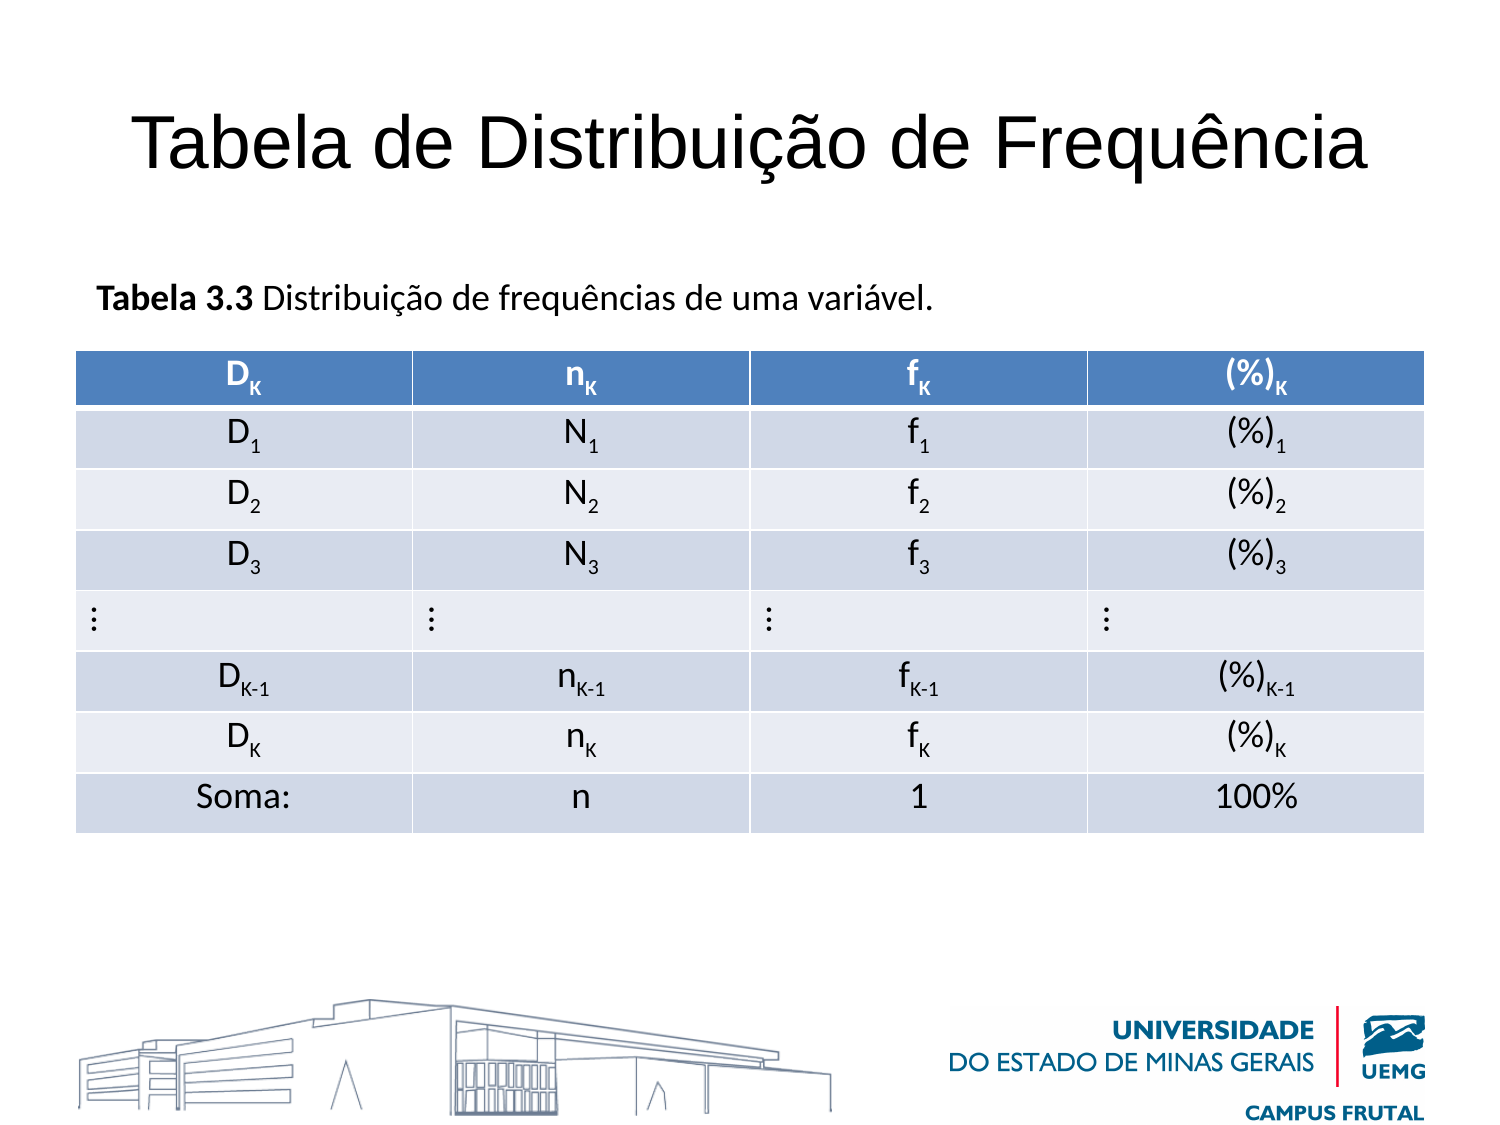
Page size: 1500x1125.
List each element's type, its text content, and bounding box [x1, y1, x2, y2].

table_cell D2 [76, 470, 412, 529]
table_cell (%)K-1 [1088, 652, 1424, 711]
picture [1371, 1020, 1416, 1030]
table_cell fK [751, 713, 1087, 772]
table_cell D1 [76, 411, 412, 468]
table_cell DK [76, 713, 412, 772]
picture [1415, 1067, 1425, 1075]
title Tabela de Distribuição de Frequência [75, 45, 1425, 233]
table_cell N3 [413, 531, 749, 590]
table_cell DK-1 [76, 652, 412, 711]
table_cell 1 [751, 774, 1087, 833]
table_cell f3 [751, 531, 1087, 590]
table_header nK [413, 351, 749, 405]
table_cell ... [413, 591, 749, 650]
table_cell fK-1 [751, 652, 1087, 711]
table_cell (%)3 [1088, 531, 1424, 590]
table_cell nK-1 [413, 652, 749, 711]
table_cell N1 [413, 411, 749, 468]
table_cell Soma: [76, 774, 412, 833]
table_cell N2 [413, 470, 749, 529]
table_cell D3 [76, 531, 412, 590]
table_cell (%)2 [1088, 470, 1424, 529]
picture [953, 1056, 963, 1068]
table_cell f2 [751, 470, 1087, 529]
table_cell (%)1 [1088, 411, 1424, 468]
table_cell (%)K [1088, 713, 1424, 772]
table_header fK [751, 351, 1087, 405]
table_cell n [413, 774, 749, 833]
table_cell f1 [751, 411, 1087, 468]
table_cell nK [413, 713, 749, 772]
picture [78, 999, 832, 1116]
table_cell 100% [1088, 774, 1424, 833]
table_header (%)K [1088, 351, 1424, 405]
text_box Tabela 3.3 Distribuição de frequências de uma variável. [81, 265, 950, 326]
table_cell ... [76, 591, 412, 650]
table_cell ... [1088, 591, 1424, 650]
table_header DK [76, 351, 412, 405]
picture [950, 1006, 1425, 1125]
picture [1391, 1028, 1410, 1038]
table_cell ... [751, 591, 1087, 650]
